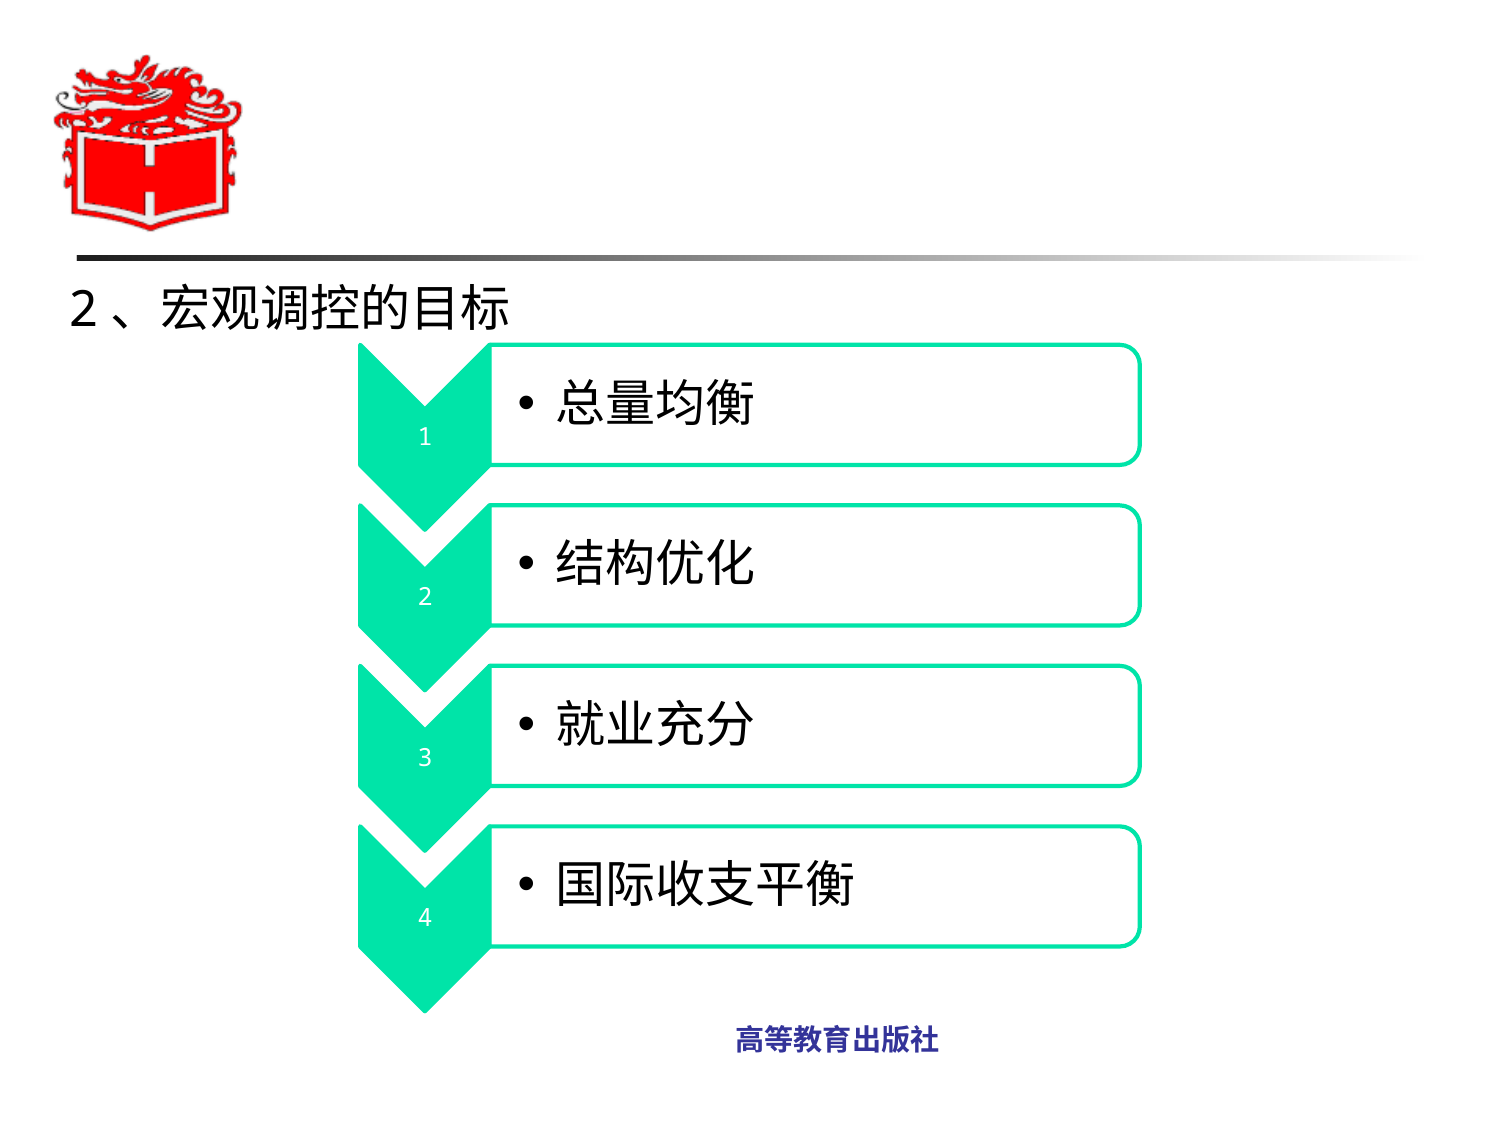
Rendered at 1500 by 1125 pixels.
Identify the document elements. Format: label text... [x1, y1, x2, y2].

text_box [359, 344, 1140, 1012]
picture [53, 54, 243, 233]
footer 高等教育出版社 [599, 1023, 1076, 1100]
list 2、宏观调控的目标 [53, 262, 1444, 1050]
